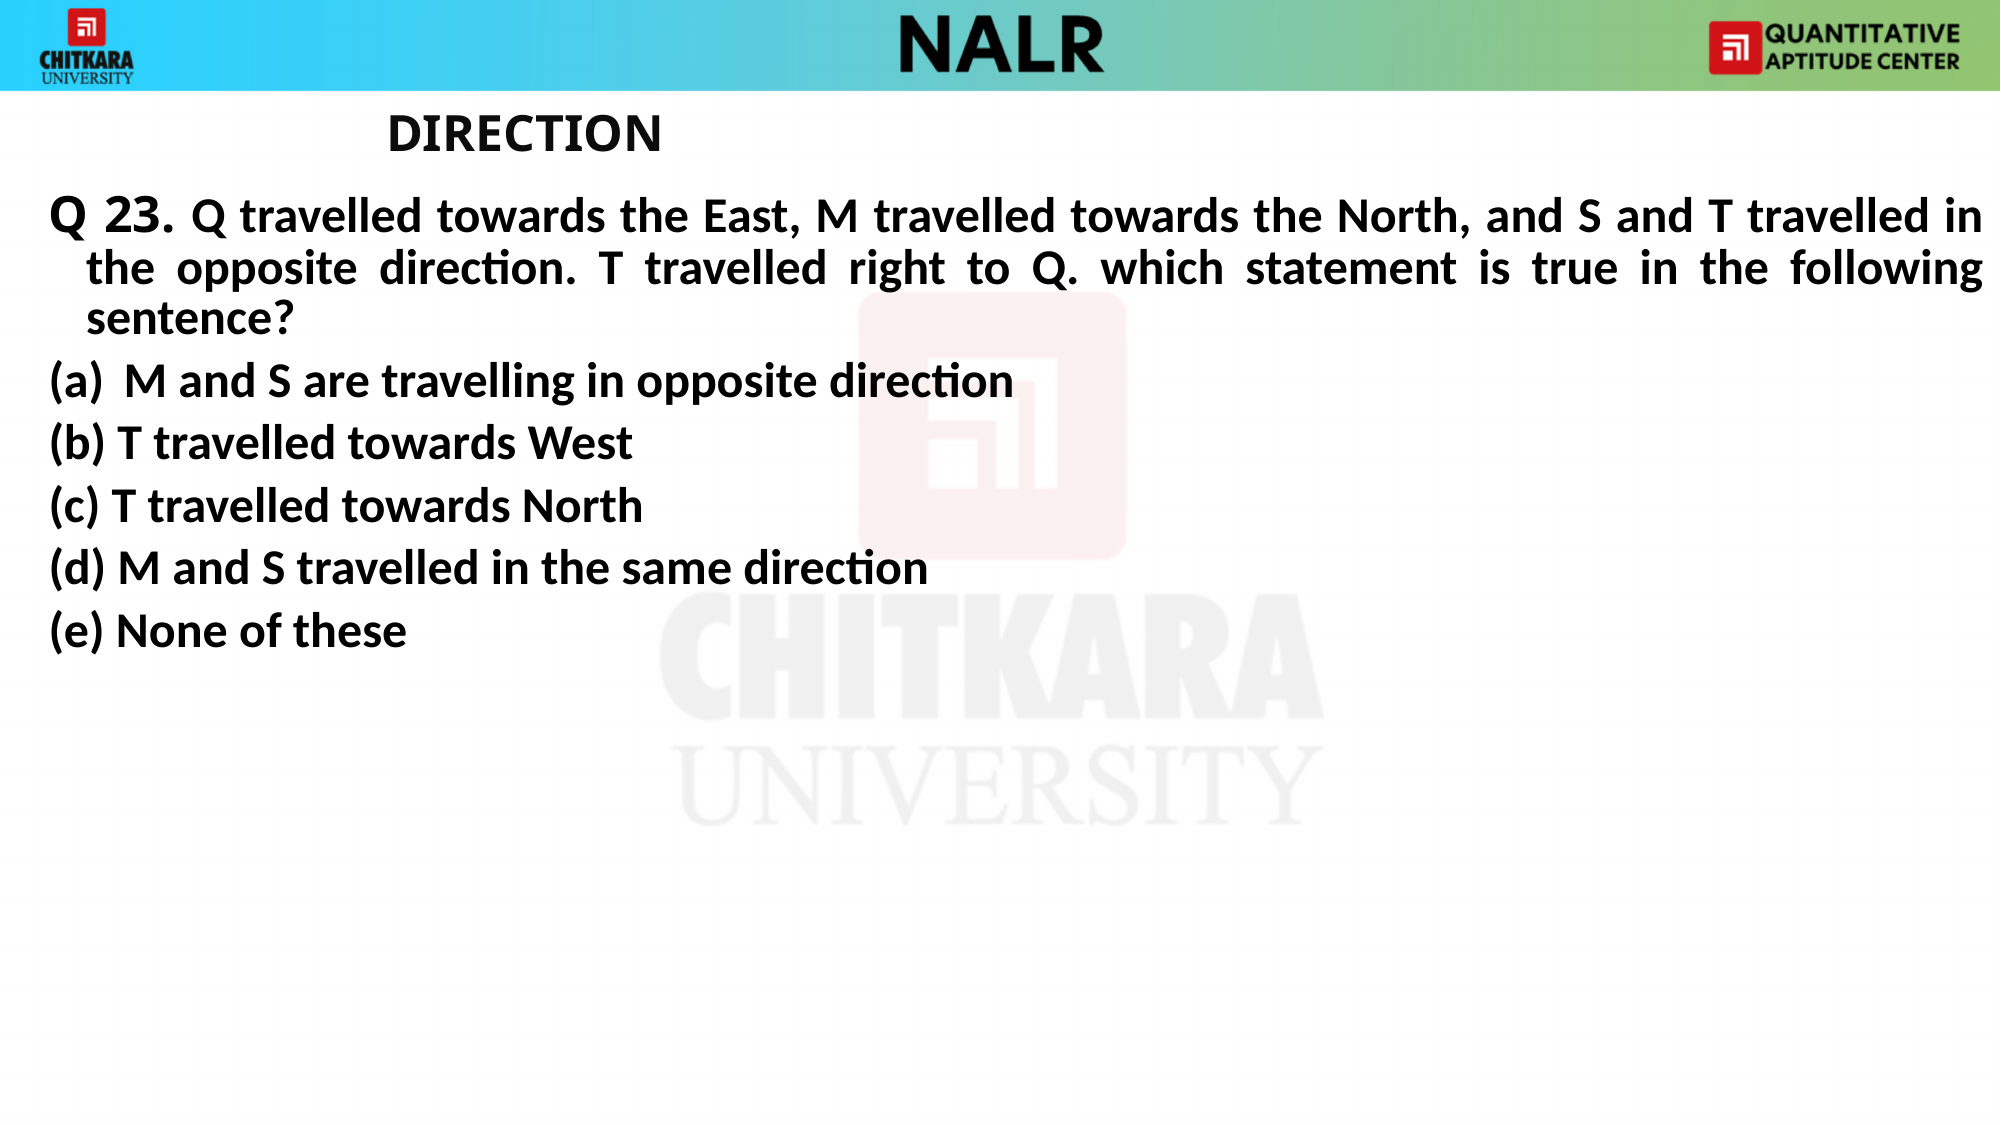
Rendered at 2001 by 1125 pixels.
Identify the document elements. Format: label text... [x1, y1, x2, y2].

picture [0, 0, 2000, 1125]
list DIRECTION Q 23. Q travelled towards the East, M travelled towards the North, and S and T travelled in the opposite direction. T travelled right to Q. which statement is true in the following sentence? M and S are travelling in opposite direction (b) T travelled towards West (c) T travelled towards North (d) M and S travelled in the same direction (e) None of these [33, 90, 2000, 1053]
title [41, 31, 1959, 90]
